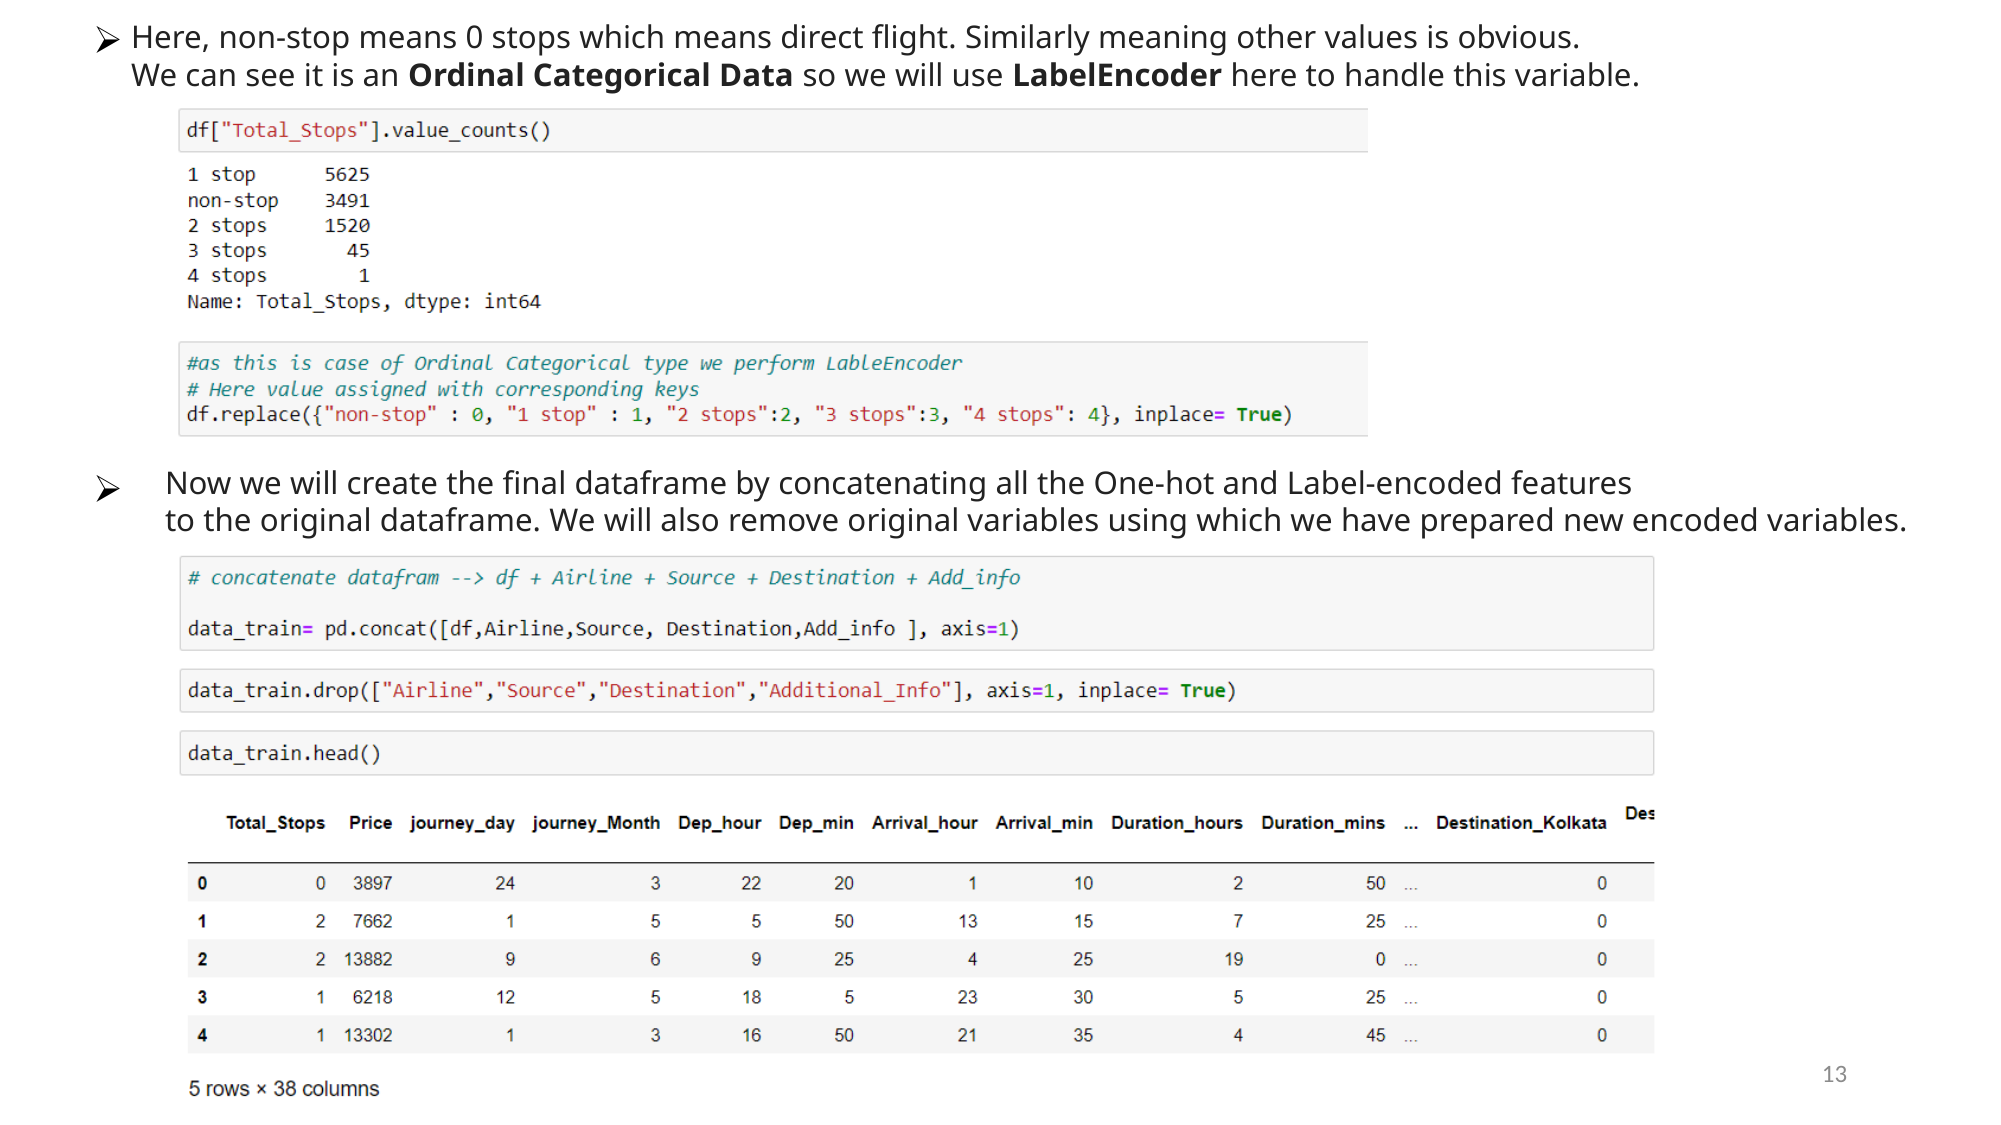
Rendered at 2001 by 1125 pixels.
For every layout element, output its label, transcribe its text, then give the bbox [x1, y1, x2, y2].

text_box Now we will create the final dataframe by concatenating all the One-hot and Label-encoded features to the original dataframe. We will also remove original variables using which we have prepared new encoded variables. [150, 455, 1941, 546]
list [174, 99, 1368, 452]
text_box Here, non-stop means 0 stops which means direct flight. Similarly meaning other values is obvious. We can see it is an Ordinal Categorical Data so we will use LabelEncoder here to handle this variable. [116, 9, 1656, 100]
picture [174, 554, 1671, 1108]
text_box [78, 15, 116, 75]
text_box [78, 463, 135, 524]
slide_number 13 [1671, 1042, 1863, 1103]
